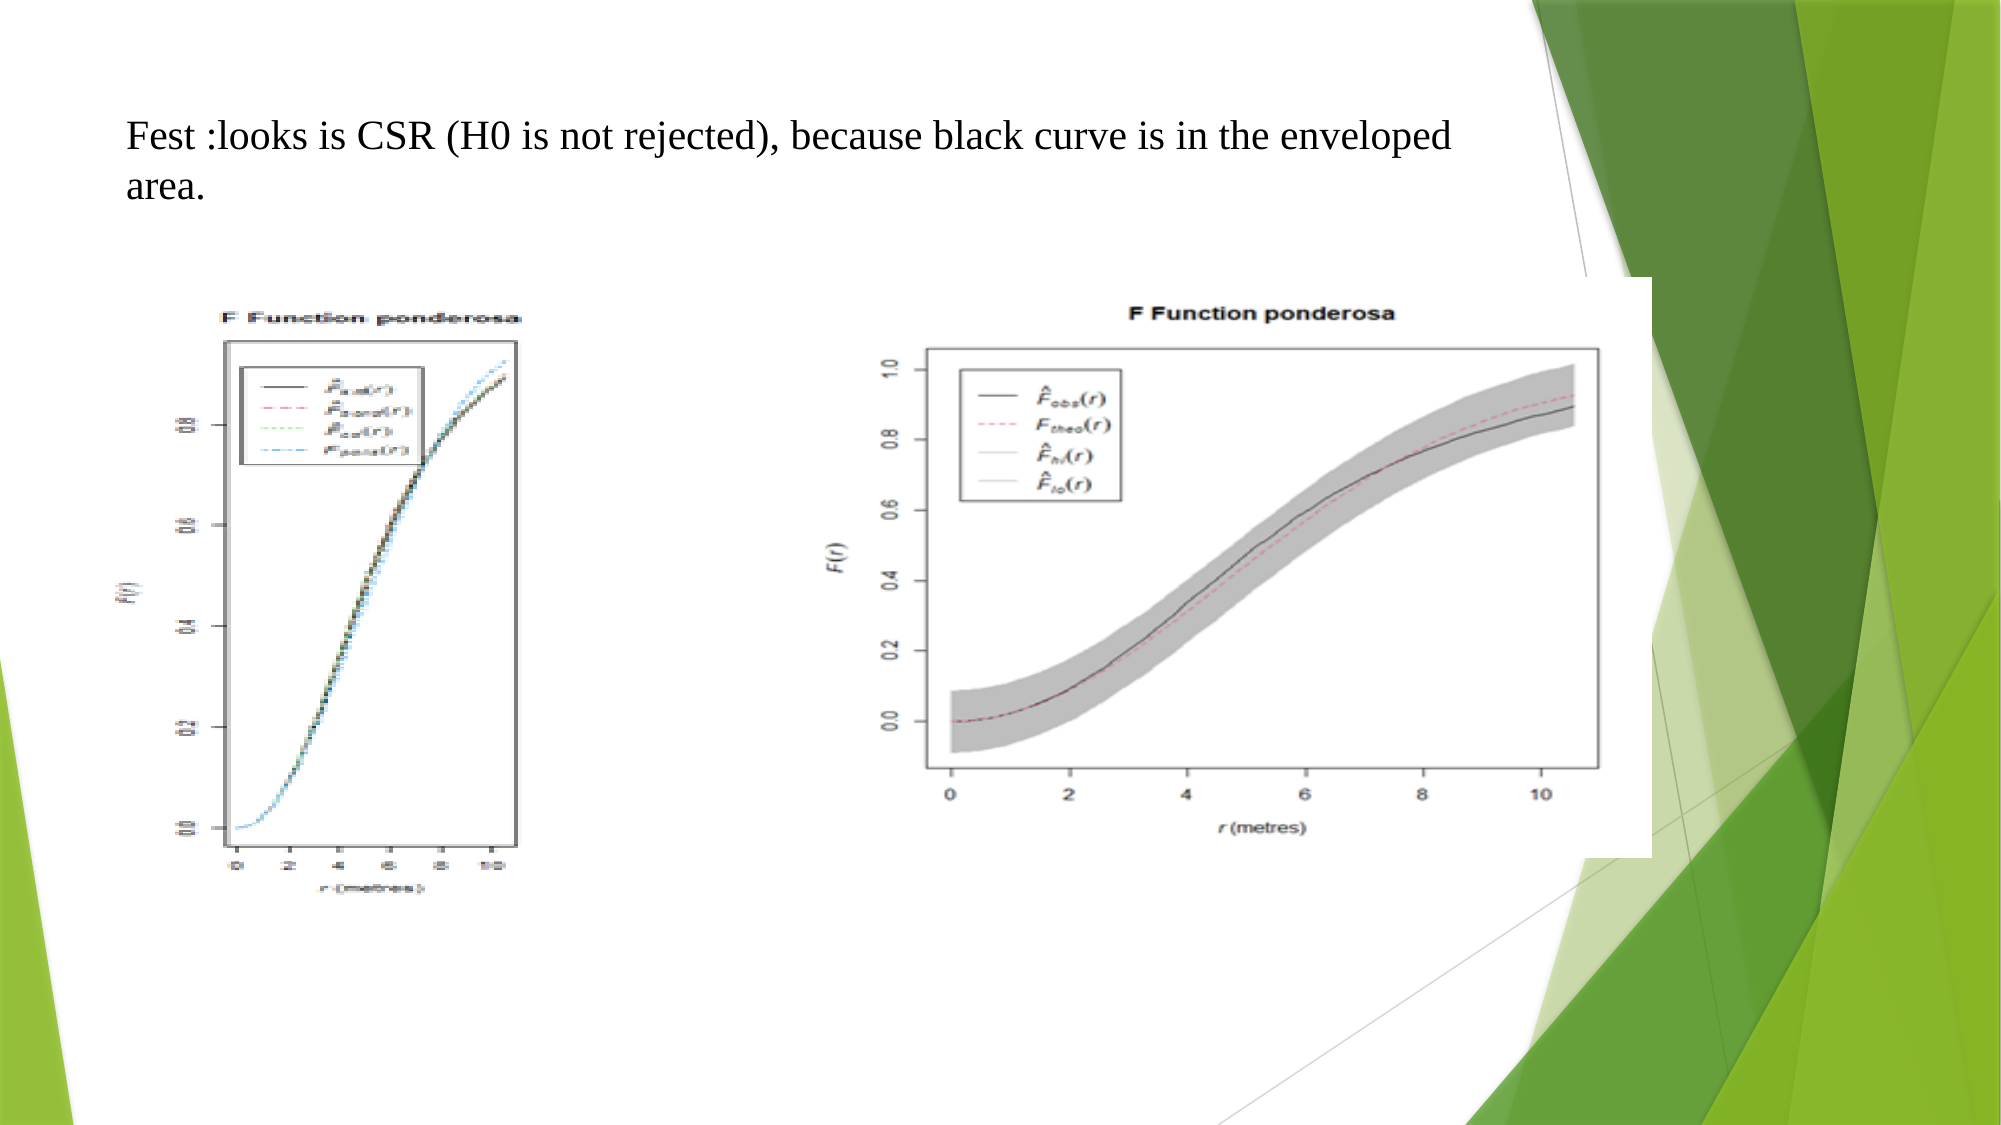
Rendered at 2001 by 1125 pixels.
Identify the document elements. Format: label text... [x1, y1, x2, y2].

title Fest :looks is CSR (H0 is not rejected), because black curve is in the enveloped area. [111, 99, 1522, 295]
picture [824, 276, 1653, 859]
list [115, 291, 1495, 910]
